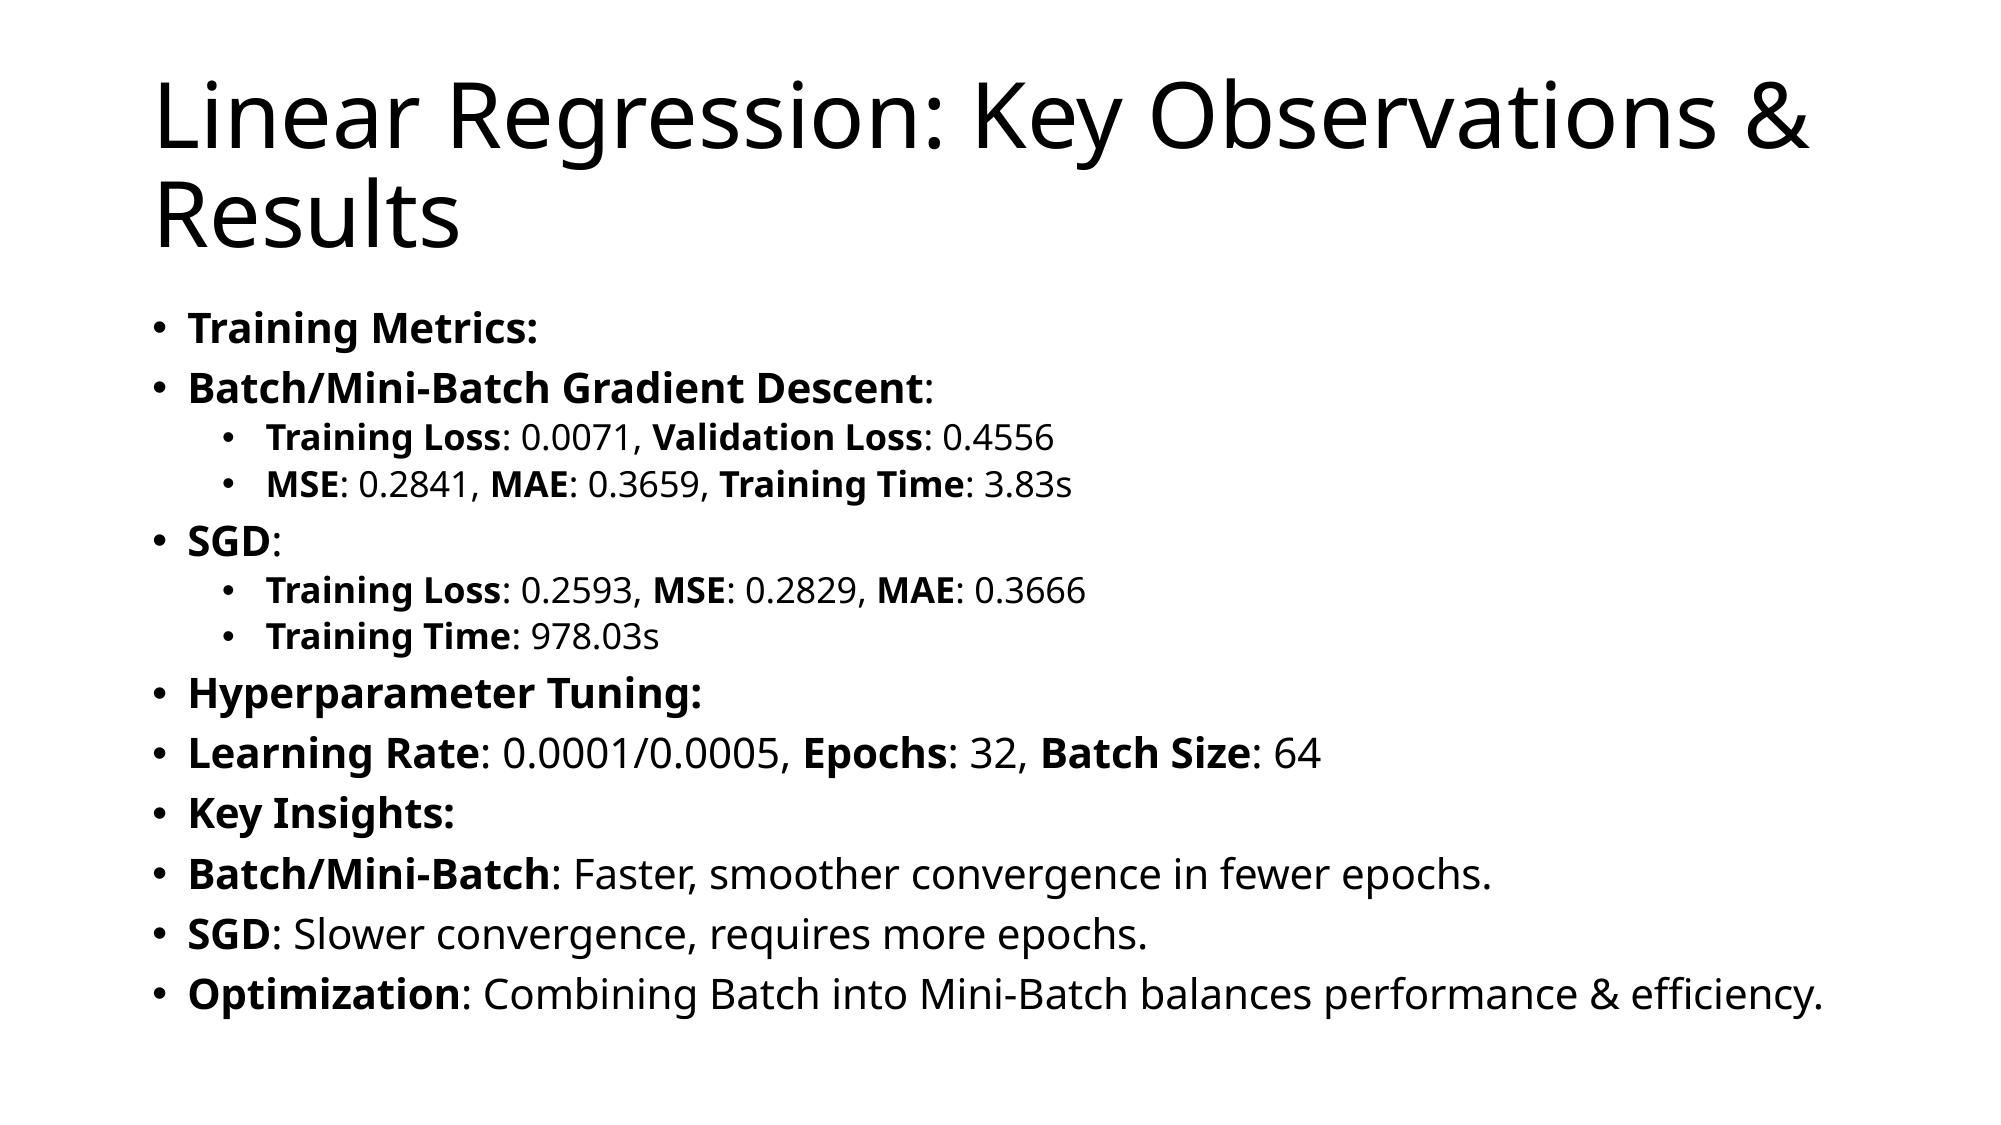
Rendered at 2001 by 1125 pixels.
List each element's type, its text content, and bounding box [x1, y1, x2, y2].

title Linear Regression: Key Observations & Results [137, 59, 1863, 278]
list Training Metrics: Batch/Mini-Batch Gradient Descent: Training Loss: 0.0071, Validation Loss: 0.4556 MSE: 0.2841, MAE: 0.3659, Training Time: 3.83s SGD: Training Loss: 0.2593, MSE: 0.2829, MAE: 0.3666 Training Time: 978.03s Hyperparameter Tuning: Learning Rate: 0.0001/0.0005, Epochs: 32, Batch Size: 64 Key Insights: Batch/Mini-Batch: Faster, smoother convergence in fewer epochs. SGD: Slower convergence, requires more epochs. Optimization: Combining Batch into Mini-Batch balances performance & efficiency. [137, 299, 1863, 1066]
